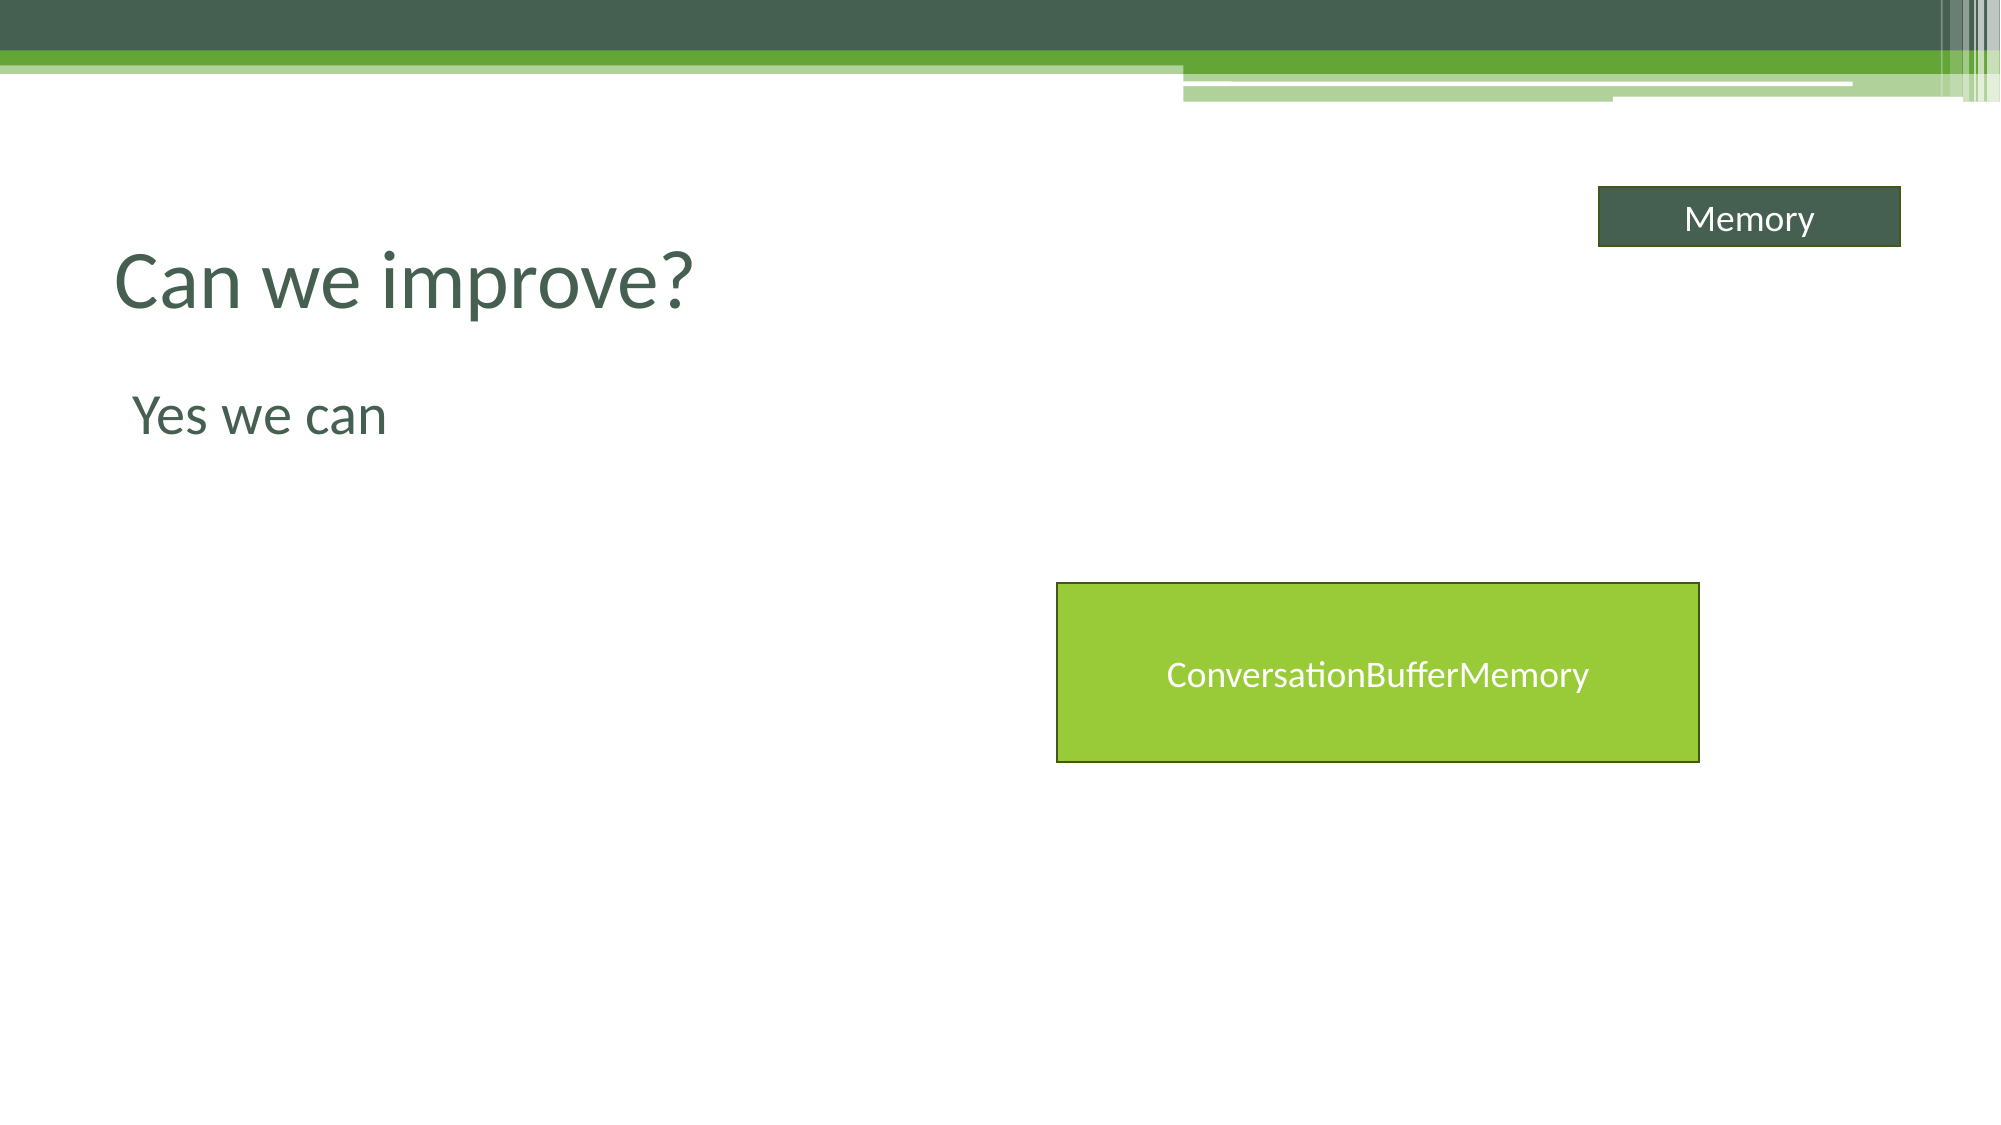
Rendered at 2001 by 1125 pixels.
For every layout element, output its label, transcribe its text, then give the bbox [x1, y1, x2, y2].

text_box ConversationBufferMemory [1056, 582, 1700, 763]
title Can we improve? [99, 187, 1900, 363]
list Yes we can [99, 368, 862, 1079]
text_box [999, 368, 1762, 1079]
